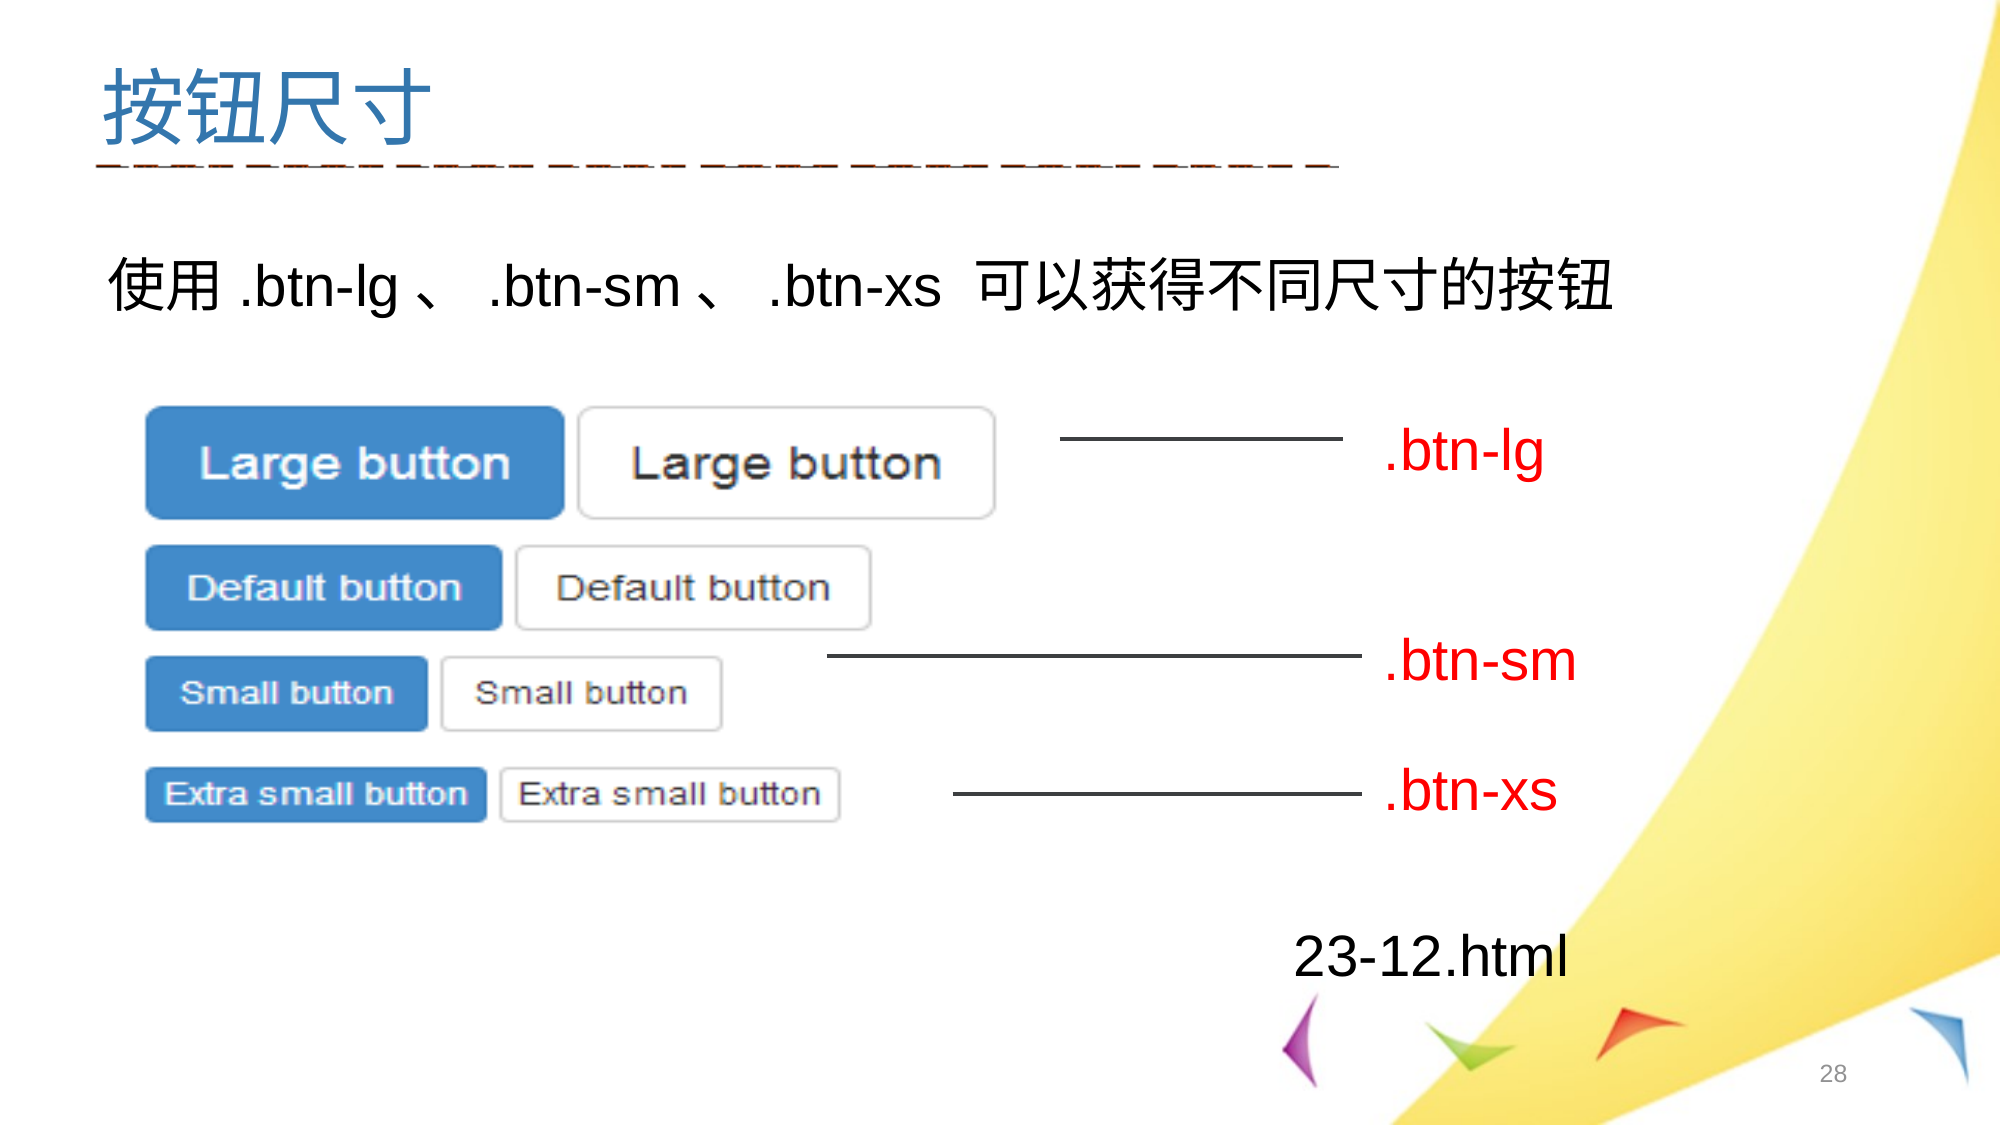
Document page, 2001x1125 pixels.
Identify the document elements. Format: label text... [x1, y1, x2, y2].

text_box 23-12.html [1278, 910, 1682, 996]
text_box .btn-lg .btn-sm .btn-xs [1369, 369, 1594, 830]
slide_number 28 [1412, 1042, 1863, 1103]
picture [88, 0, 2000, 1125]
title 按钮尺寸 [86, 45, 1914, 165]
picture [128, 379, 1115, 841]
text_box 使用.btn-lg、.btn-sm、.btn-xs 可以获得不同尺寸的按钮 [93, 240, 1630, 326]
